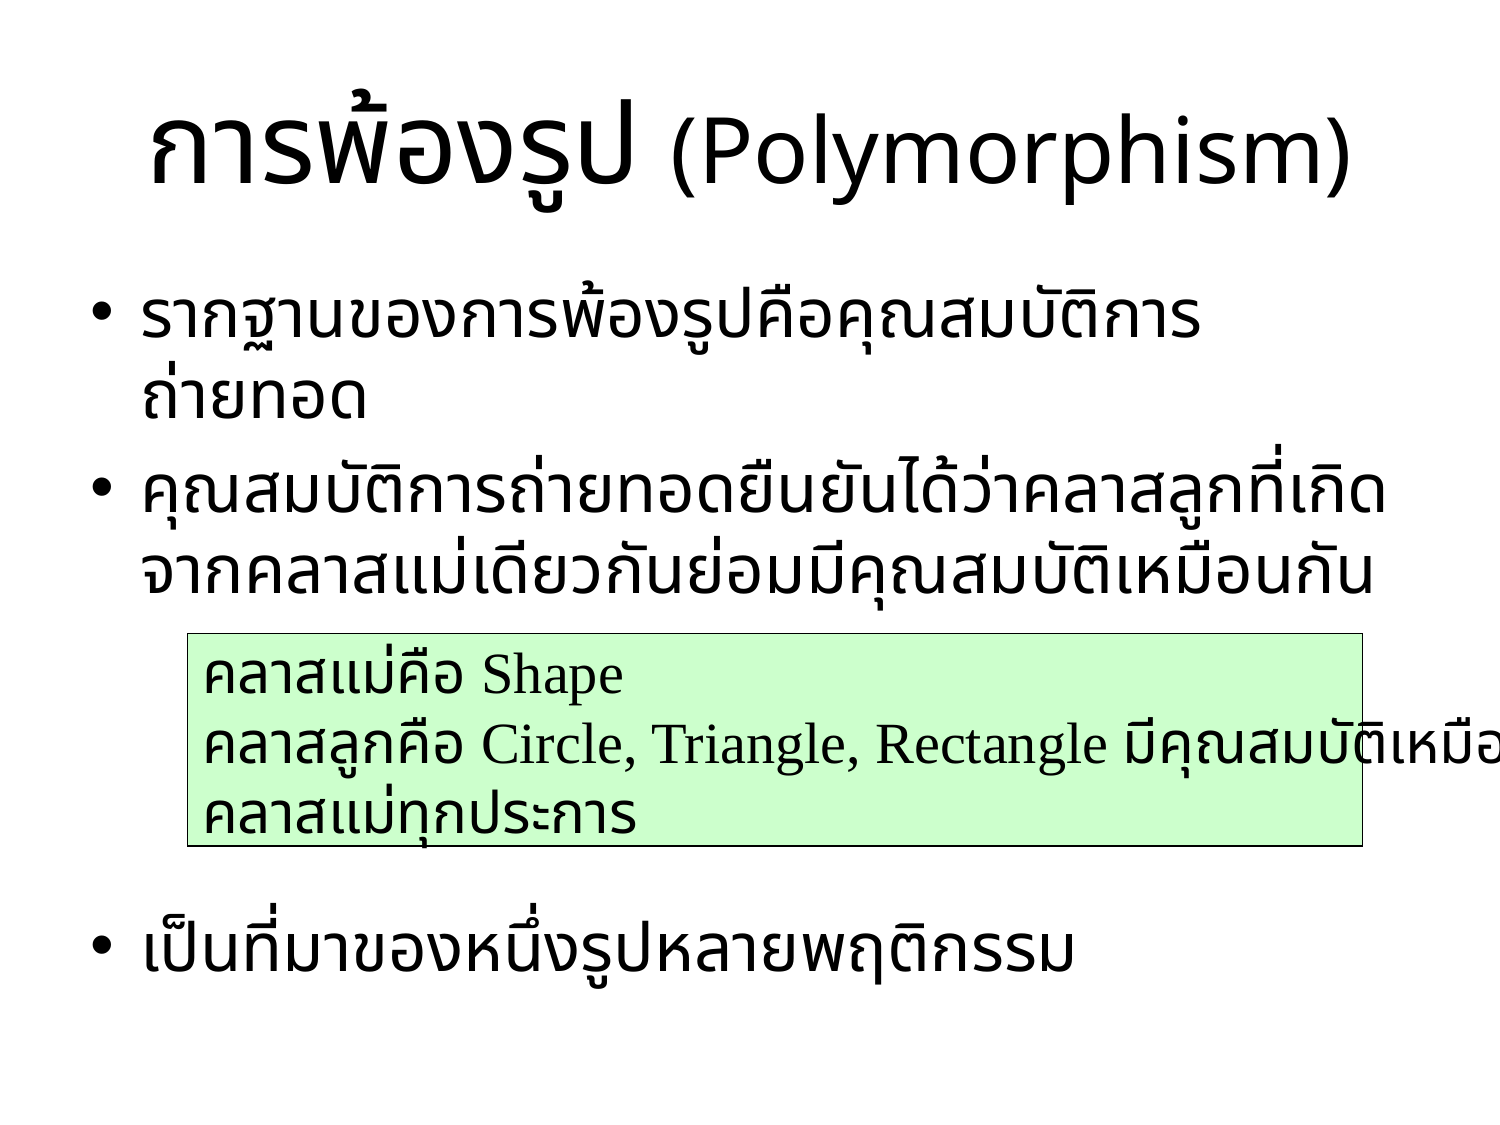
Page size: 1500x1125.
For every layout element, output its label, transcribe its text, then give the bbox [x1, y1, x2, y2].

list รากฐานของการพ้องรูปคือคุณสมบัติการถ่ายทอด คุณสมบัติการถ่ายทอดยืนยันได้ว่าคลาสลูกที่เกิดจากคลาสแม่เดียวกันย่อมมีคุณสมบัติเหมือนกัน เป็นที่มาของหนึ่งรูปหลายพฤติกรรม [75, 262, 1425, 1005]
title การพ้องรูป (Polymorphism) [75, 45, 1425, 233]
text_box คลาสแม่คือ Shape คลาสลูกคือ Circle, Triangle, Rectangle มีคุณสมบัติเหมือน คลาสแม่ทุกประการ [187, 633, 1363, 846]
